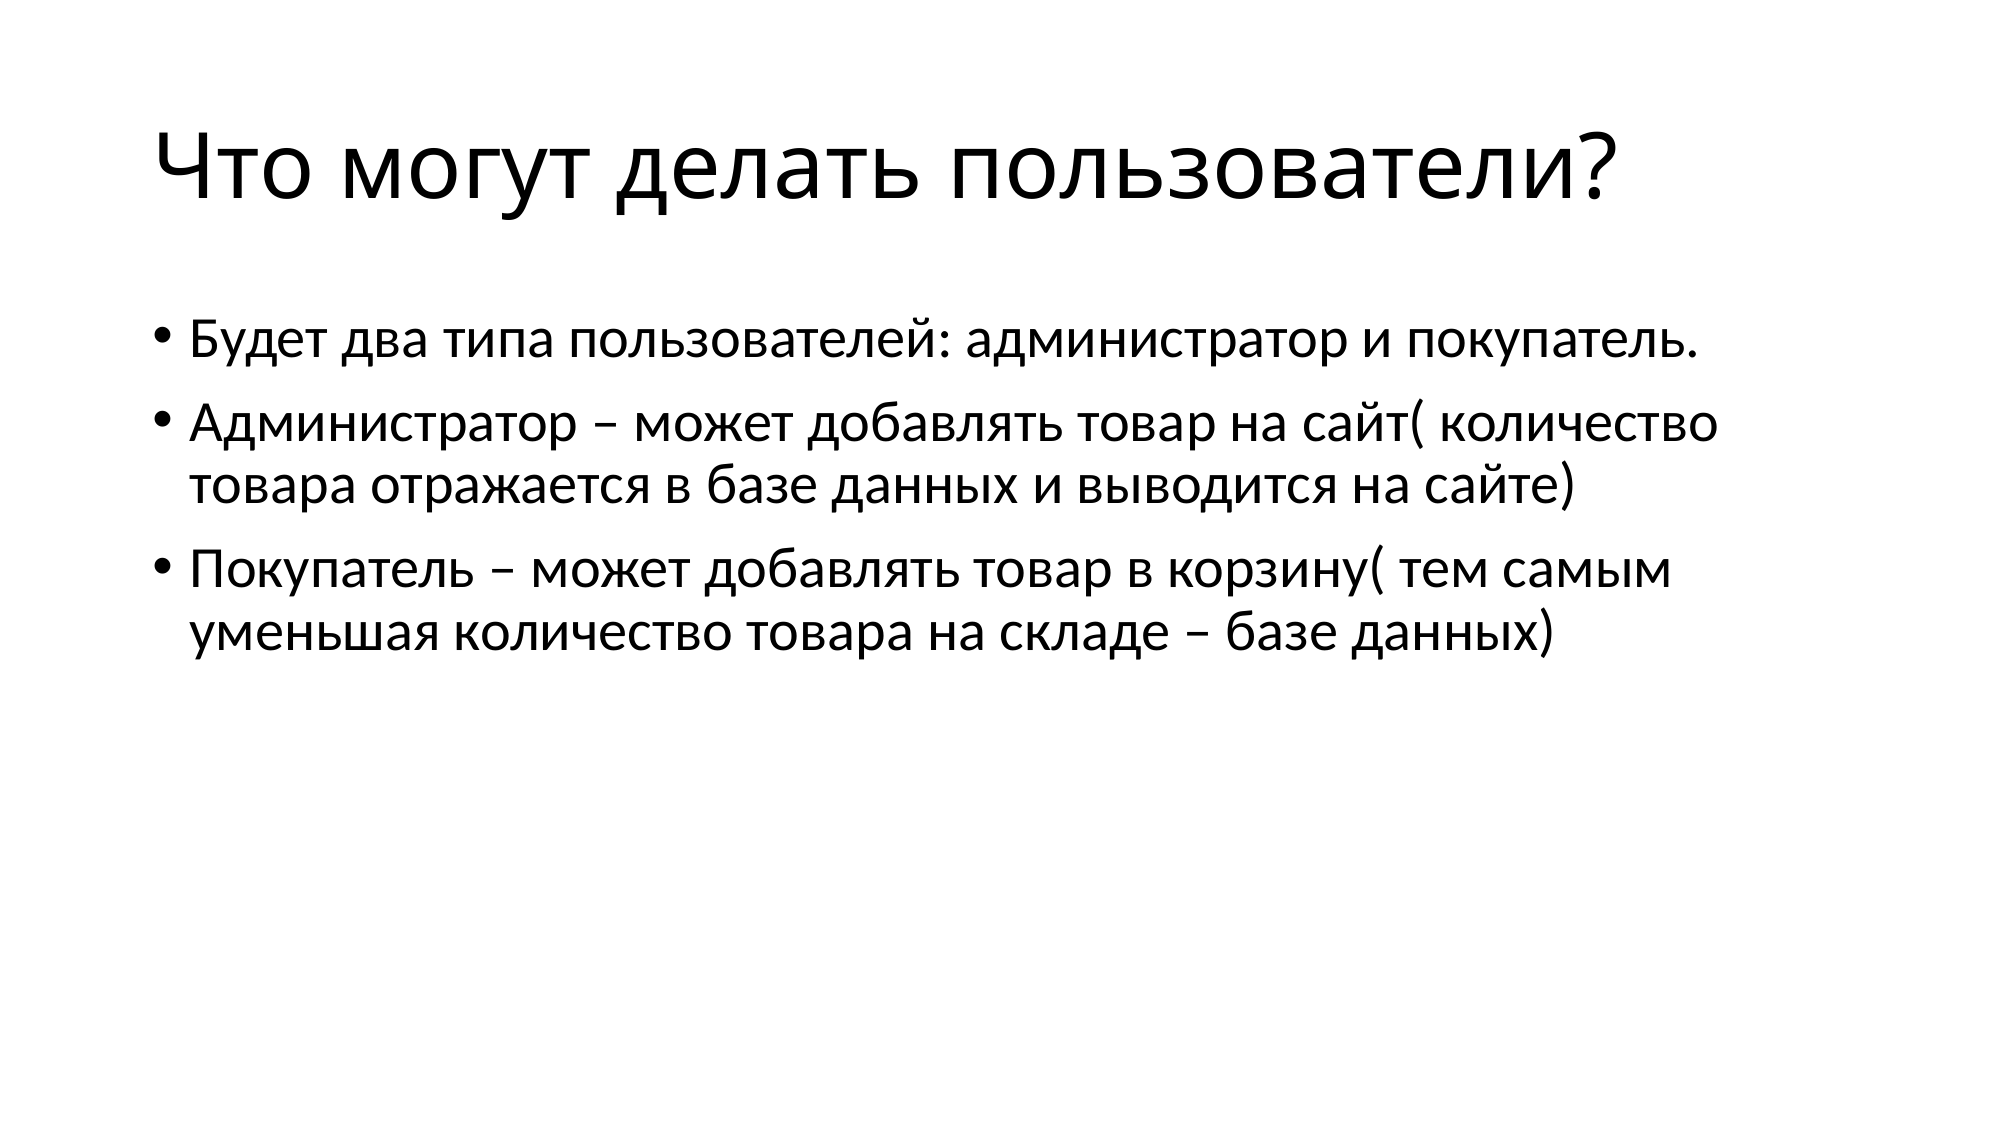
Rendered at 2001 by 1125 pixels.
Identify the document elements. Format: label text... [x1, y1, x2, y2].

list Будет два типа пользователей: администратор и покупатель. Администратор – может добавлять товар на сайт( количество товара отражается в базе данных и выводится на сайте) Покупатель – может добавлять товар в корзину( тем самым уменьшая количество товара на складе – базе данных) [137, 299, 1863, 1014]
title Что могут делать пользователи? [137, 59, 1863, 278]
